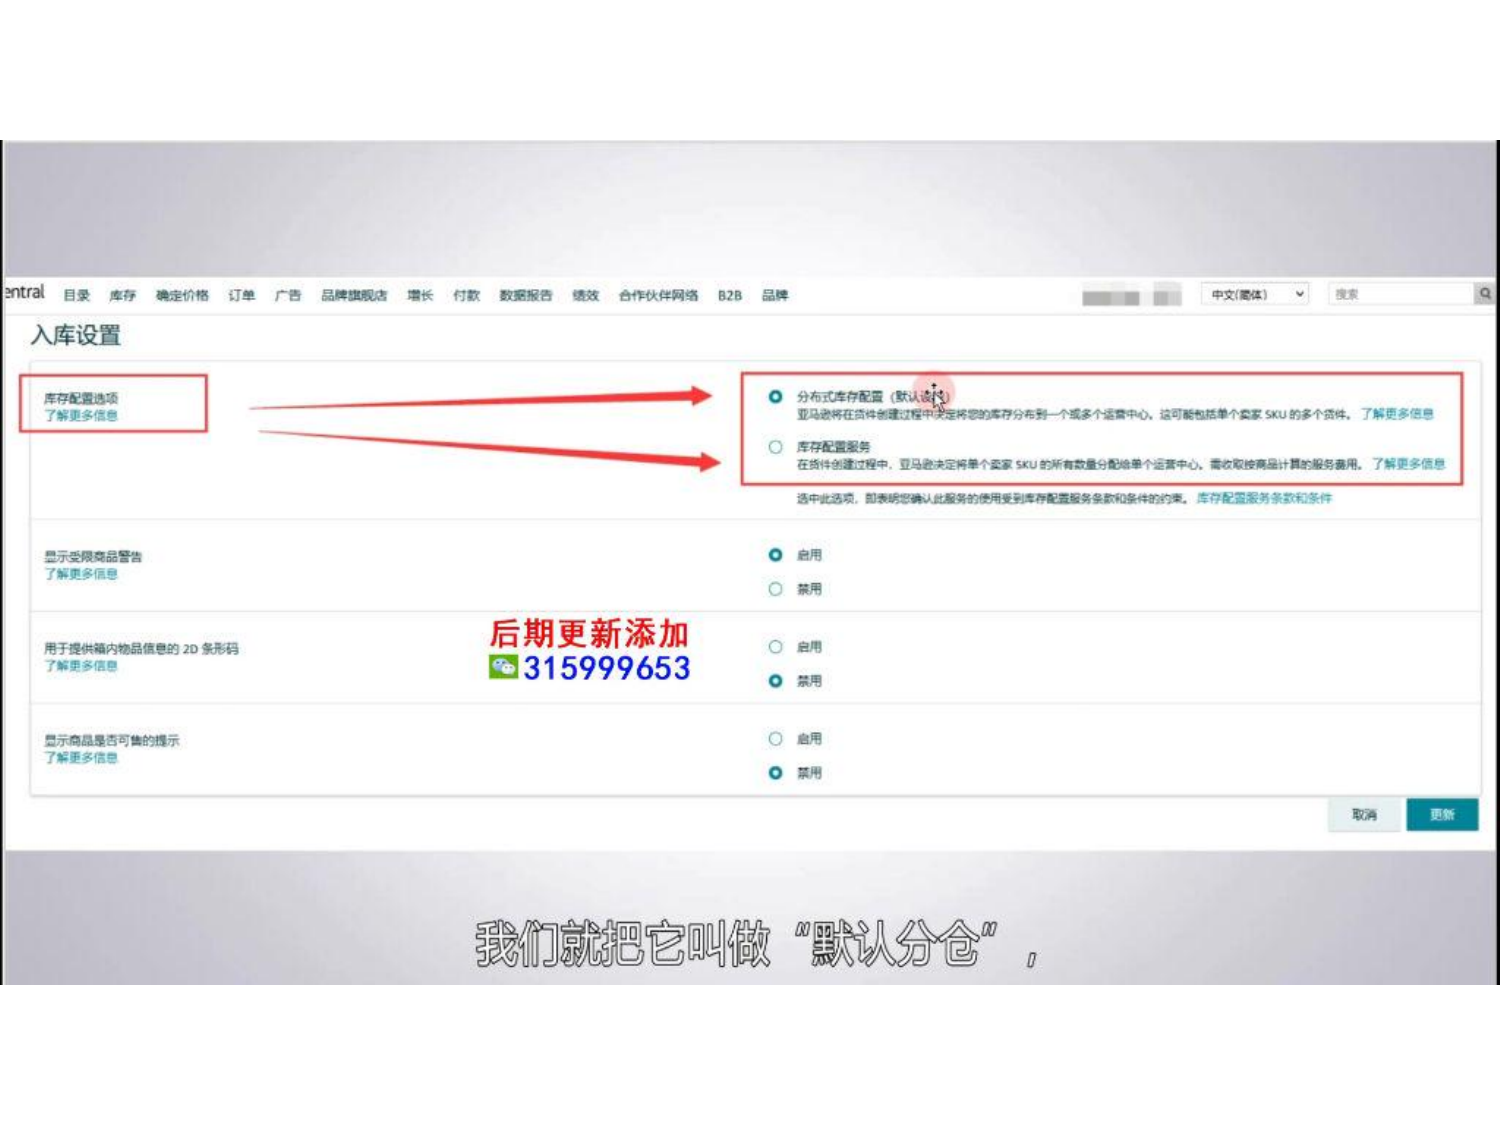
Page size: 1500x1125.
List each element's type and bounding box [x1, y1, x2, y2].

picture [0, 140, 1500, 985]
